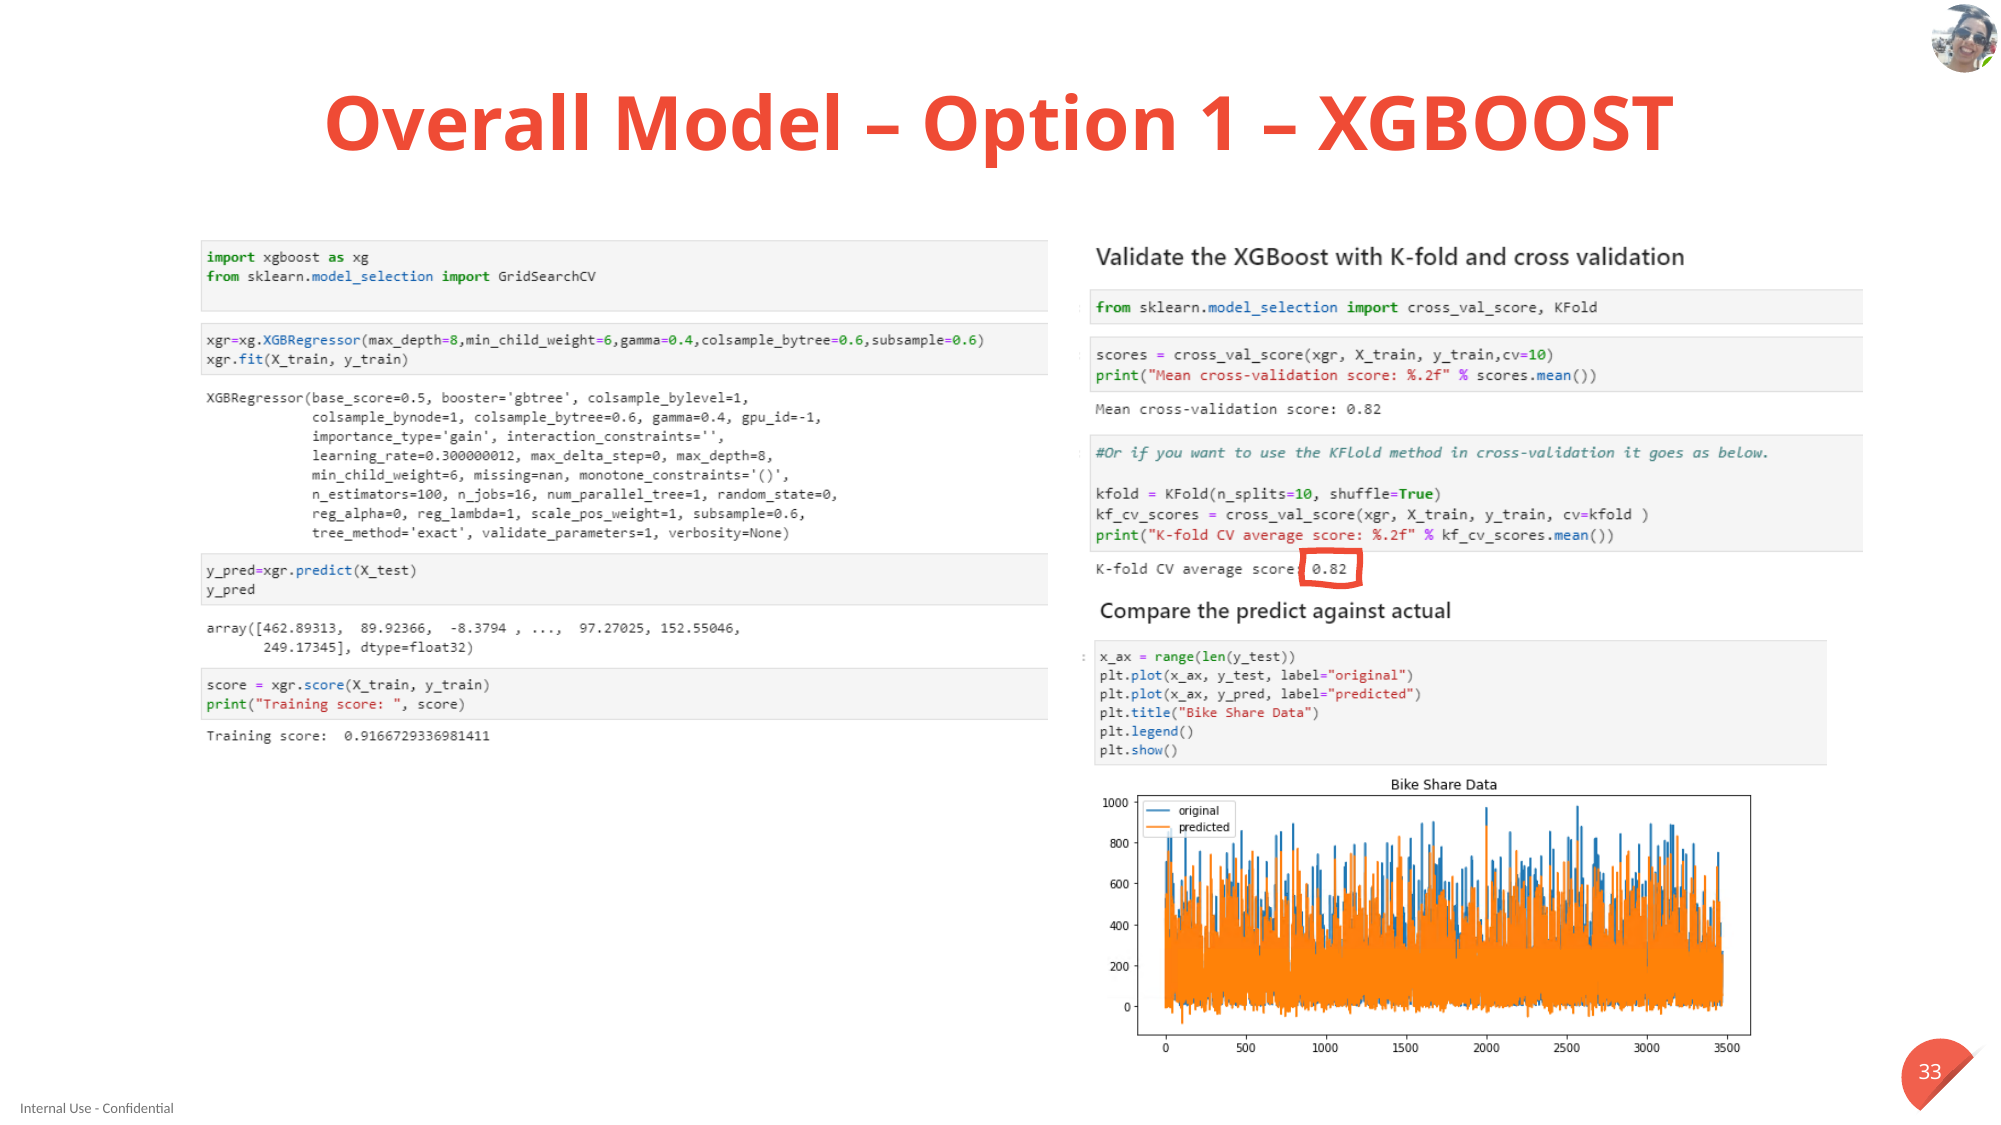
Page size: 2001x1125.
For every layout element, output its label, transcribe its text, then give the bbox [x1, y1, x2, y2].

title Overall Model – Option 1 – XGBOOST [92, 59, 1908, 193]
picture [1929, 1, 2000, 75]
picture [1079, 594, 1827, 1073]
picture [1079, 230, 1863, 586]
slide_number 33 [1899, 1042, 1961, 1103]
picture [193, 230, 1048, 762]
